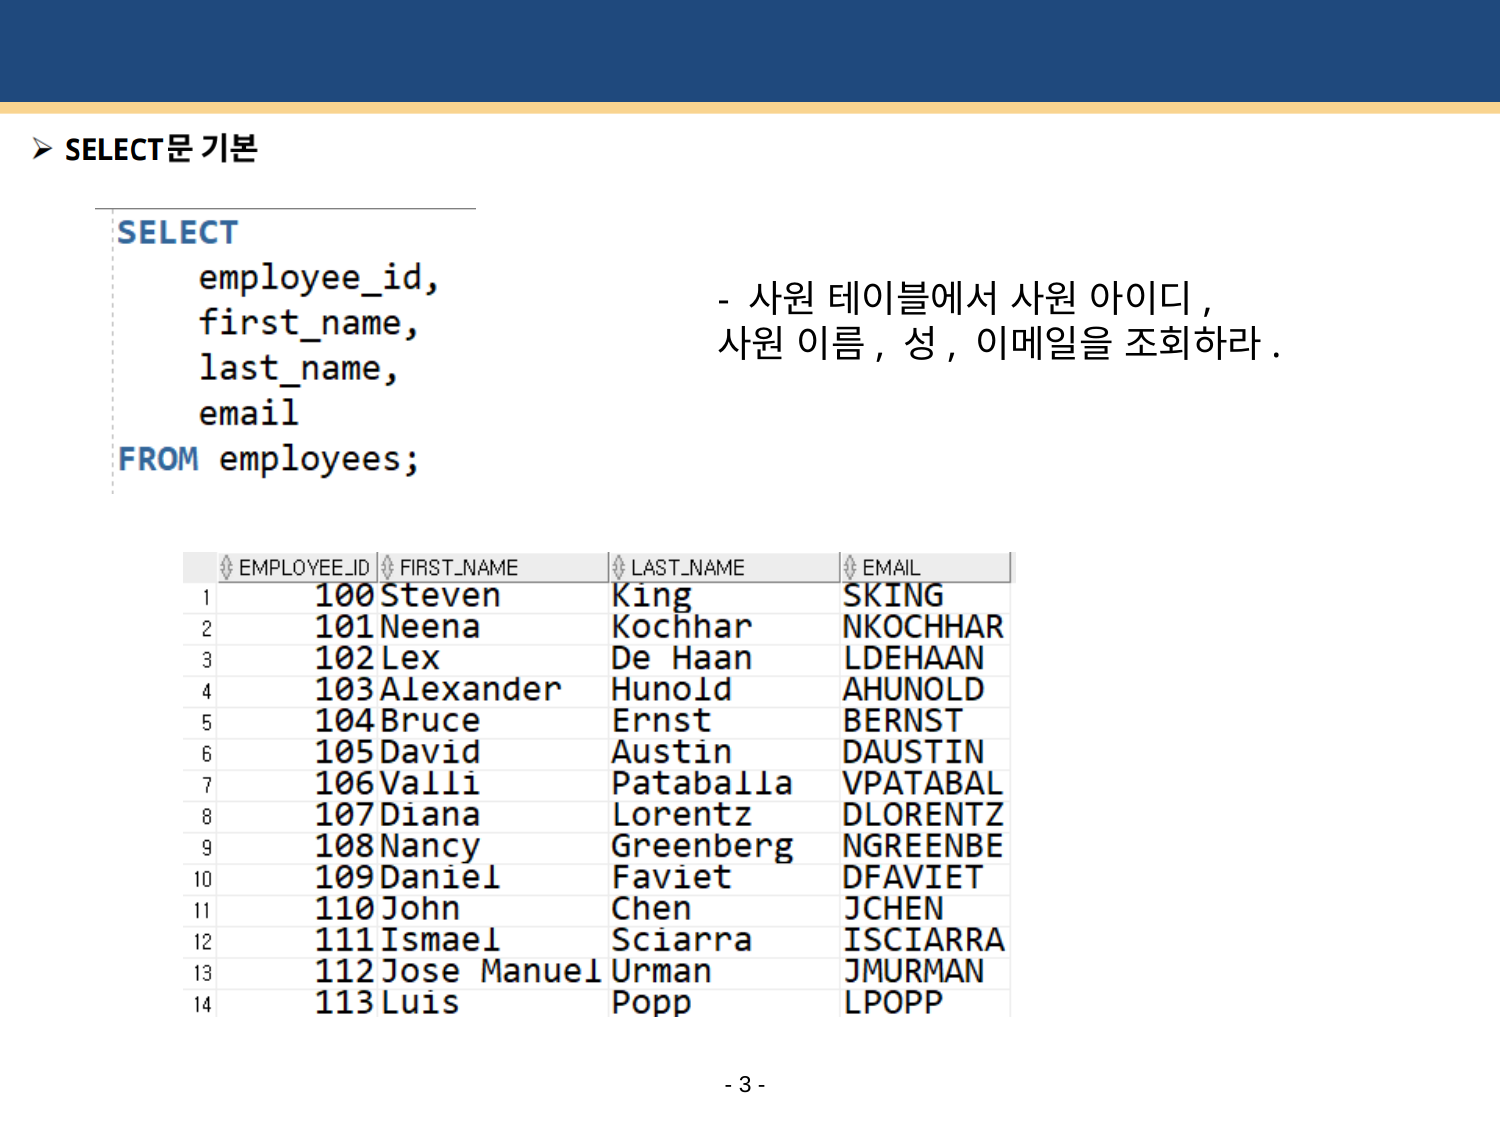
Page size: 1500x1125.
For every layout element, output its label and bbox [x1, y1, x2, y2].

picture [17, 125, 1486, 1017]
